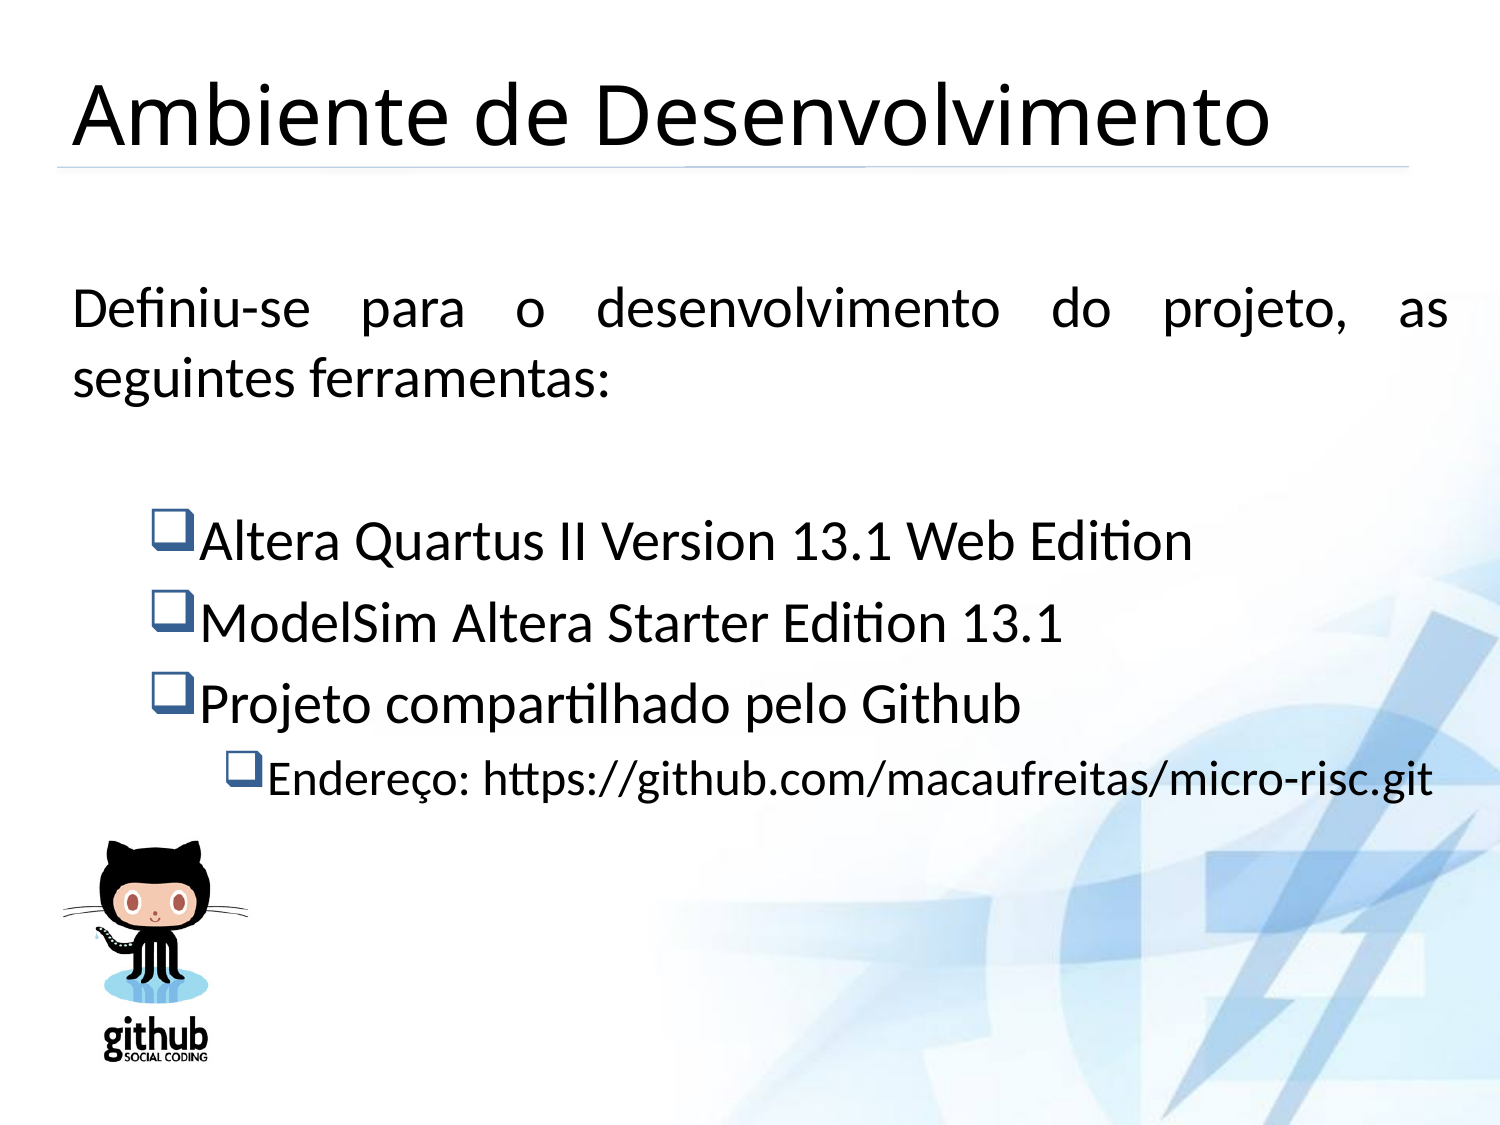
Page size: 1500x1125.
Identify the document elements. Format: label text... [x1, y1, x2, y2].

picture [0, 0, 1500, 1125]
text_box Ambiente de Desenvolvimento [57, 84, 1351, 141]
text_box Definiu-se para o desenvolvimento do projeto, as seguintes ferramentas: Altera Quartus II Version 13.1 Web Edition ModelSim Altera Starter Edition 13.1 Projeto compartilhado pelo Github Endereço: https://github.com/macaufreitas/micro-risc.git [57, 262, 1465, 954]
